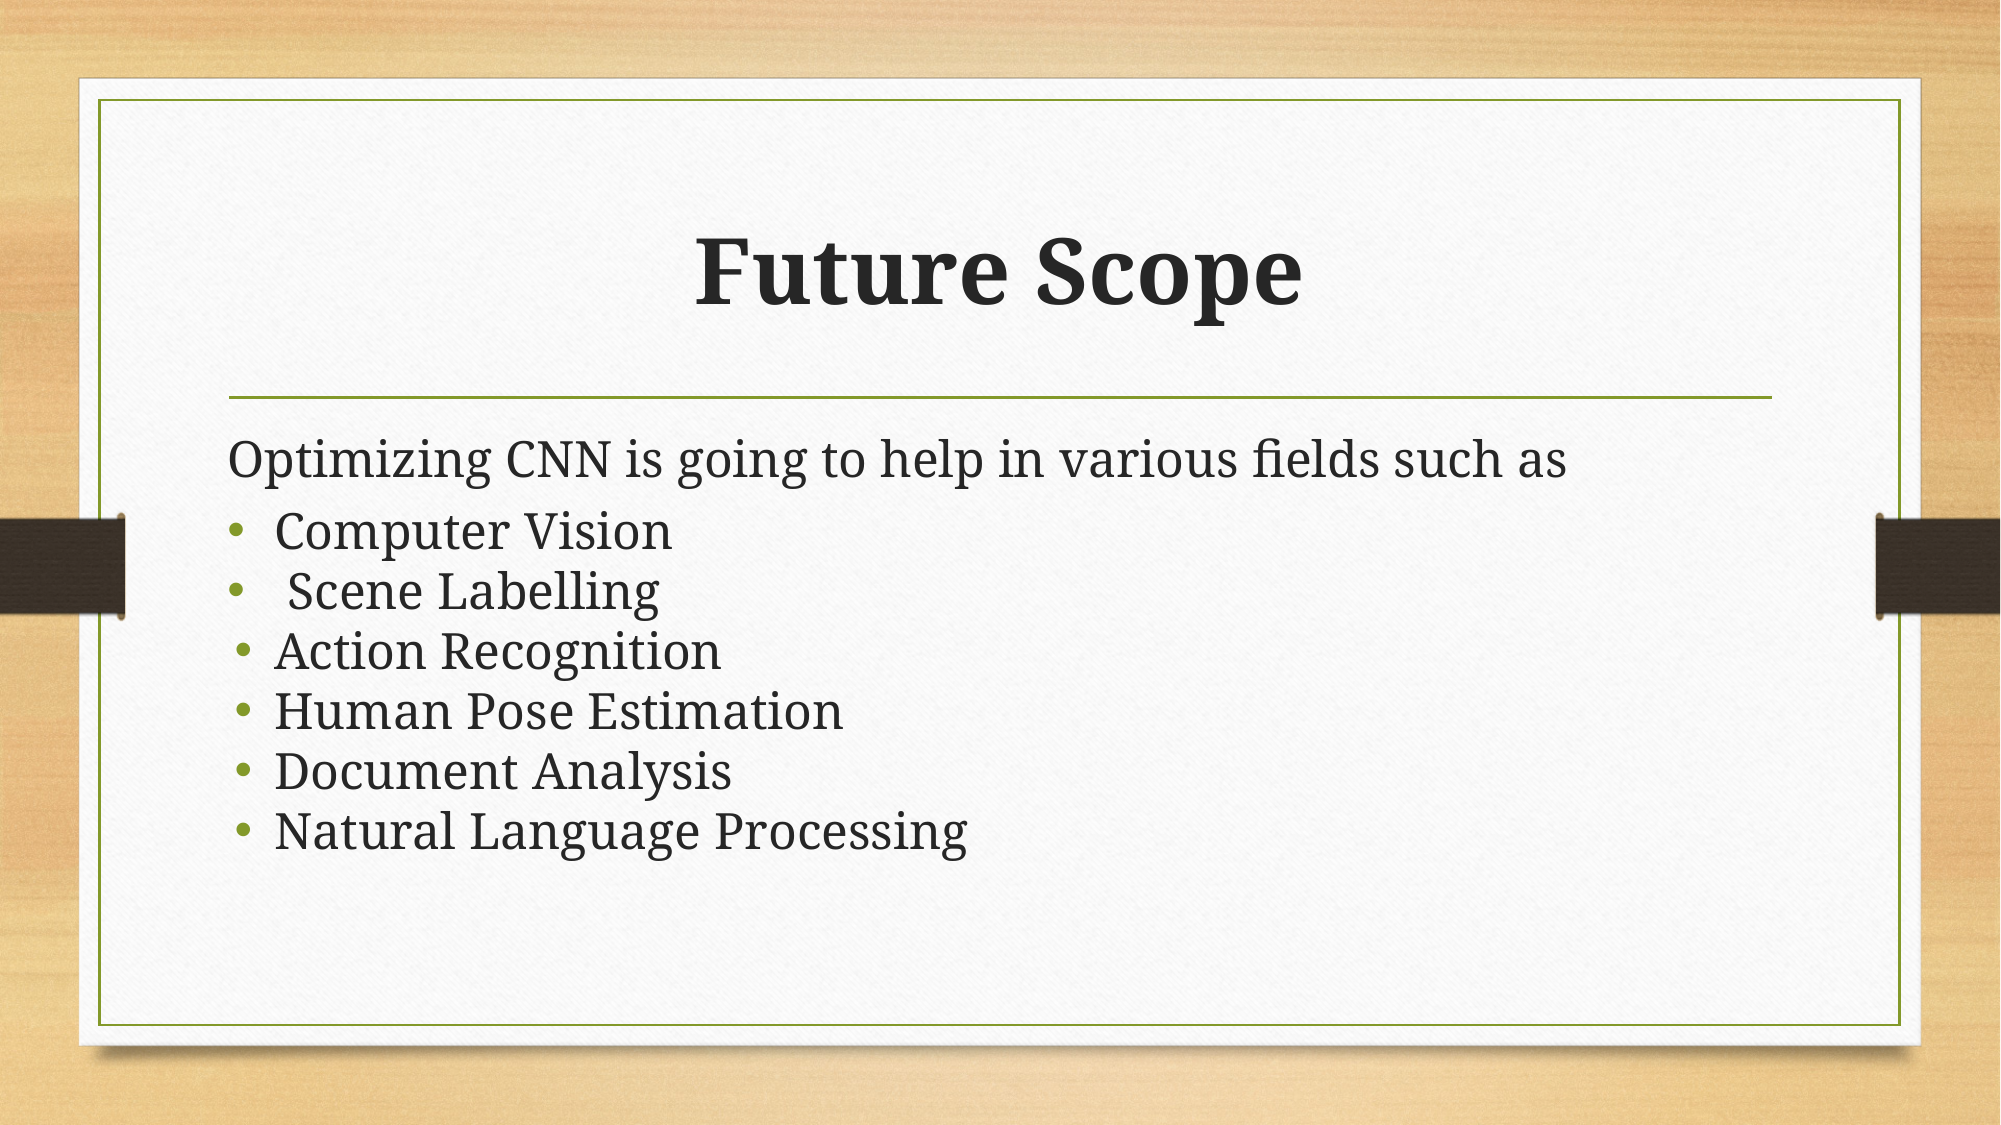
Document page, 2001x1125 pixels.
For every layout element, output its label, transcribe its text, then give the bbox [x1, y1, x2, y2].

picture [0, 0, 2001, 1125]
title Future Scope [212, 161, 1788, 375]
list Optimizing CNN is going to help in various fields such as Computer Vision Scene Labelling Action Recognition Human Pose Estimation Document Analysis Natural Language Processing [212, 419, 1788, 964]
